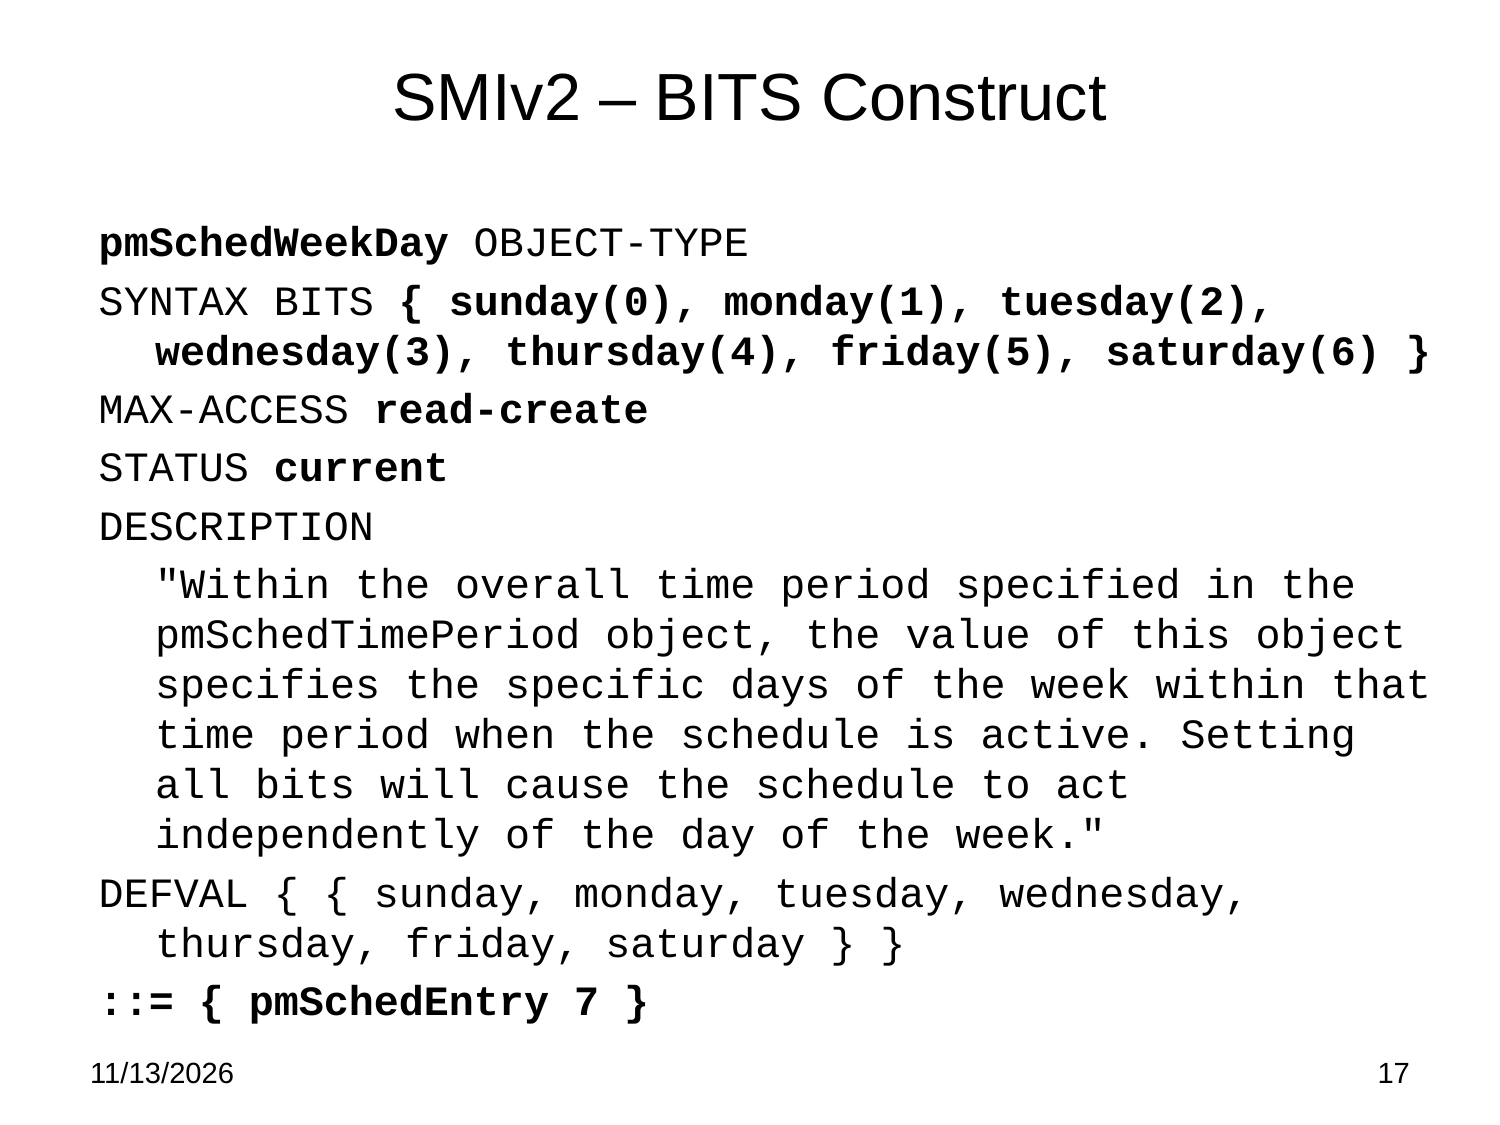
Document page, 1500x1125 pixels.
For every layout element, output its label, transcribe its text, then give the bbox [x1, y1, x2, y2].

title SMIv2 – BITS Construct [75, 0, 1425, 188]
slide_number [74, 1046, 426, 1125]
text_box pmSchedWeekDay OBJECT-TYPE SYNTAX BITS { sunday(0), monday(1), tuesday(2), wednesday(3), thursday(4), friday(5), saturday(6) } MAX-ACCESS read-create STATUS current DESCRIPTION "Within the overall time period specified in the pmSchedTimePeriod object, the value of this object specifies the specific days of the week within that time period when the schedule is active. Setting all bits will cause the schedule to act independently of the day of the week." DEFVAL { { sunday, monday, tuesday, wednesday, thursday, friday, saturday } } ::= { pmSchedEntry 7 } [84, 207, 1461, 1028]
slide_number 17 [1074, 1046, 1426, 1125]
